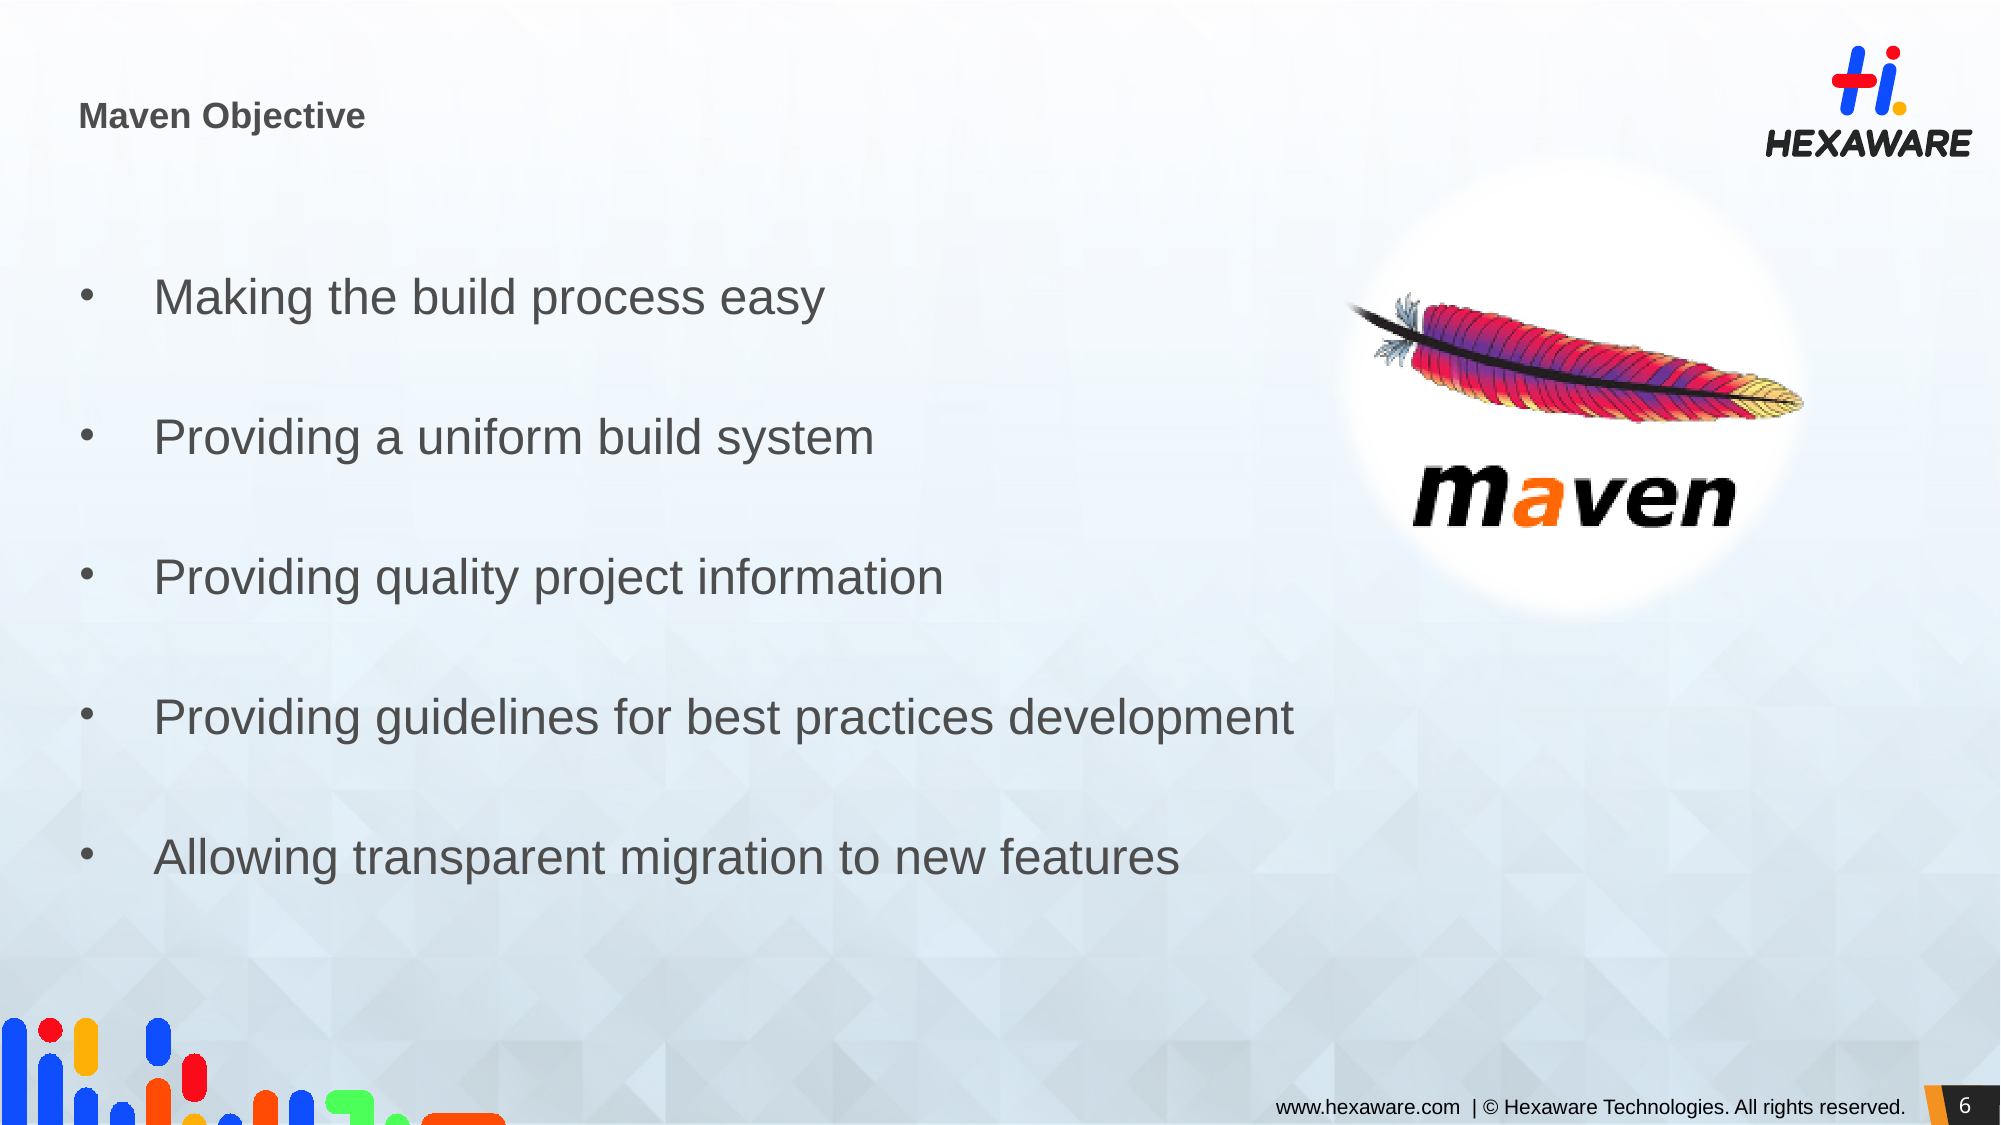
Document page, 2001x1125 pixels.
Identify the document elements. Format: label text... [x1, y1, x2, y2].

list Making the build process easy Providing a uniform build system Providing quality project information Providing guidelines for best practices development Allowing transparent migration to new features [67, 258, 1933, 1062]
picture [0, 0, 2001, 1125]
title Maven Objective [67, 85, 1517, 186]
